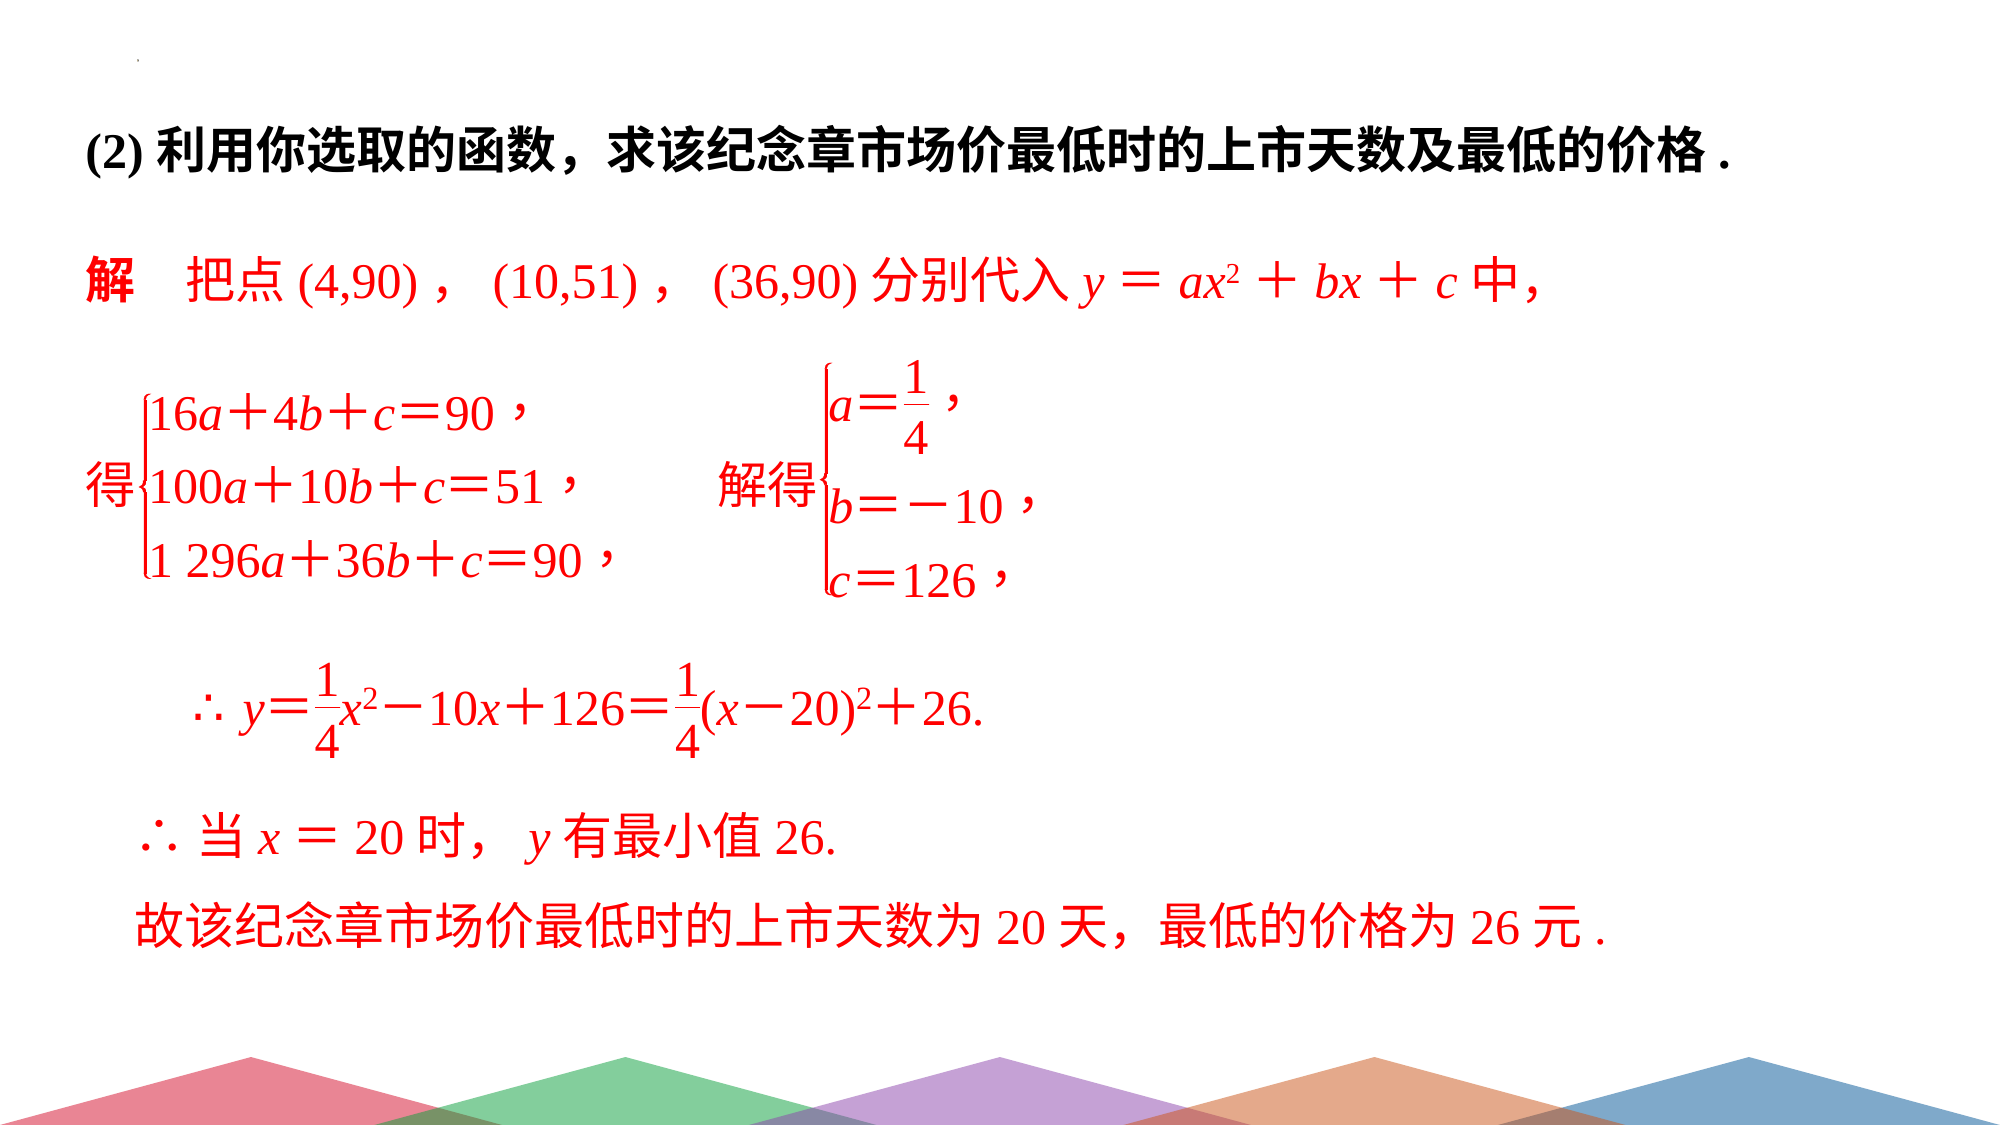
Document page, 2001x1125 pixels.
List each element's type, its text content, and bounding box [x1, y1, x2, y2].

text_box [748, 1057, 1186, 1125]
text_box [1123, 1057, 1626, 1125]
text_box [374, 1057, 811, 1125]
text_box ∴当x＝20时，y有最小值26. 故该纪念章市场价最低时的上市天数为20天，最低的价格为26元. [114, 764, 1983, 965]
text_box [192, 649, 1348, 803]
text_box (2)利用你选取的函数，求该纪念章市场价最低时的上市天数及最低的价格. [65, 78, 1935, 189]
text_box [1563, 1057, 2000, 1125]
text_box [85, 346, 1248, 645]
text_box [0, 1057, 437, 1125]
text_box 解 把点(4,90)，(10,51)，(36,90)分别代入y＝ax2＋bx＋c中， [65, 208, 1935, 318]
